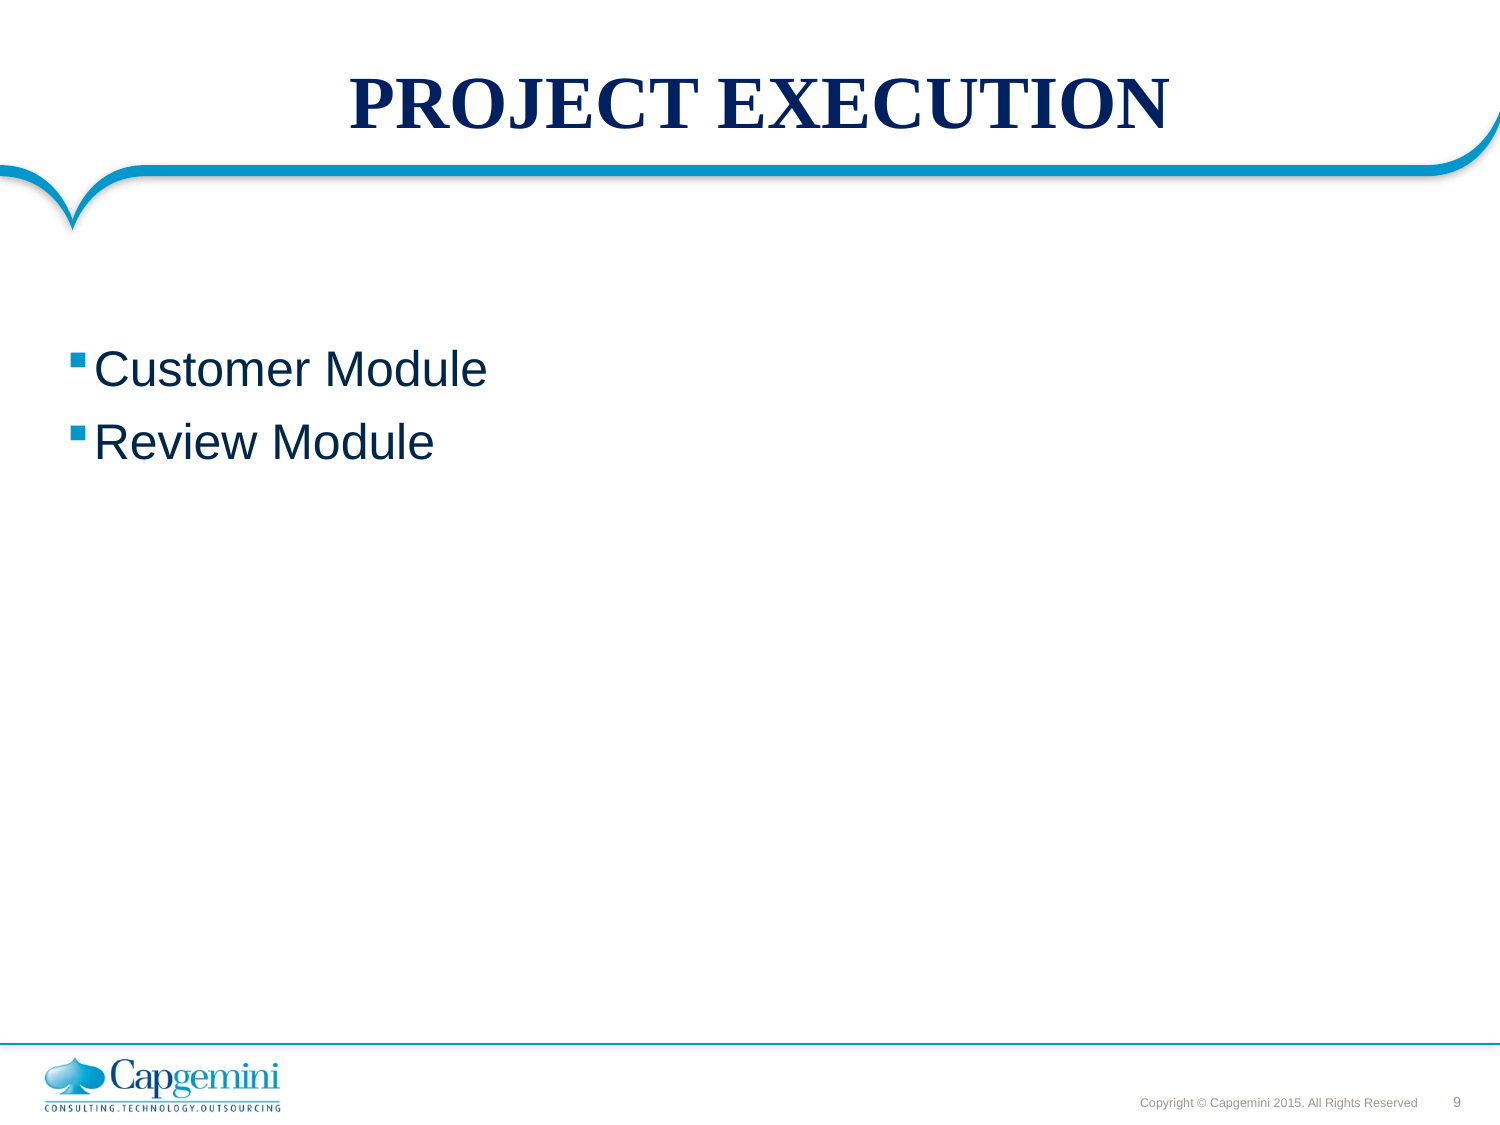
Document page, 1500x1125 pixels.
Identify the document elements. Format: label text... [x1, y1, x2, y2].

list Customer Module Review Module [48, 324, 1500, 1087]
picture [44, 1056, 281, 1113]
title PROJECT EXECUTION [0, 23, 1500, 188]
